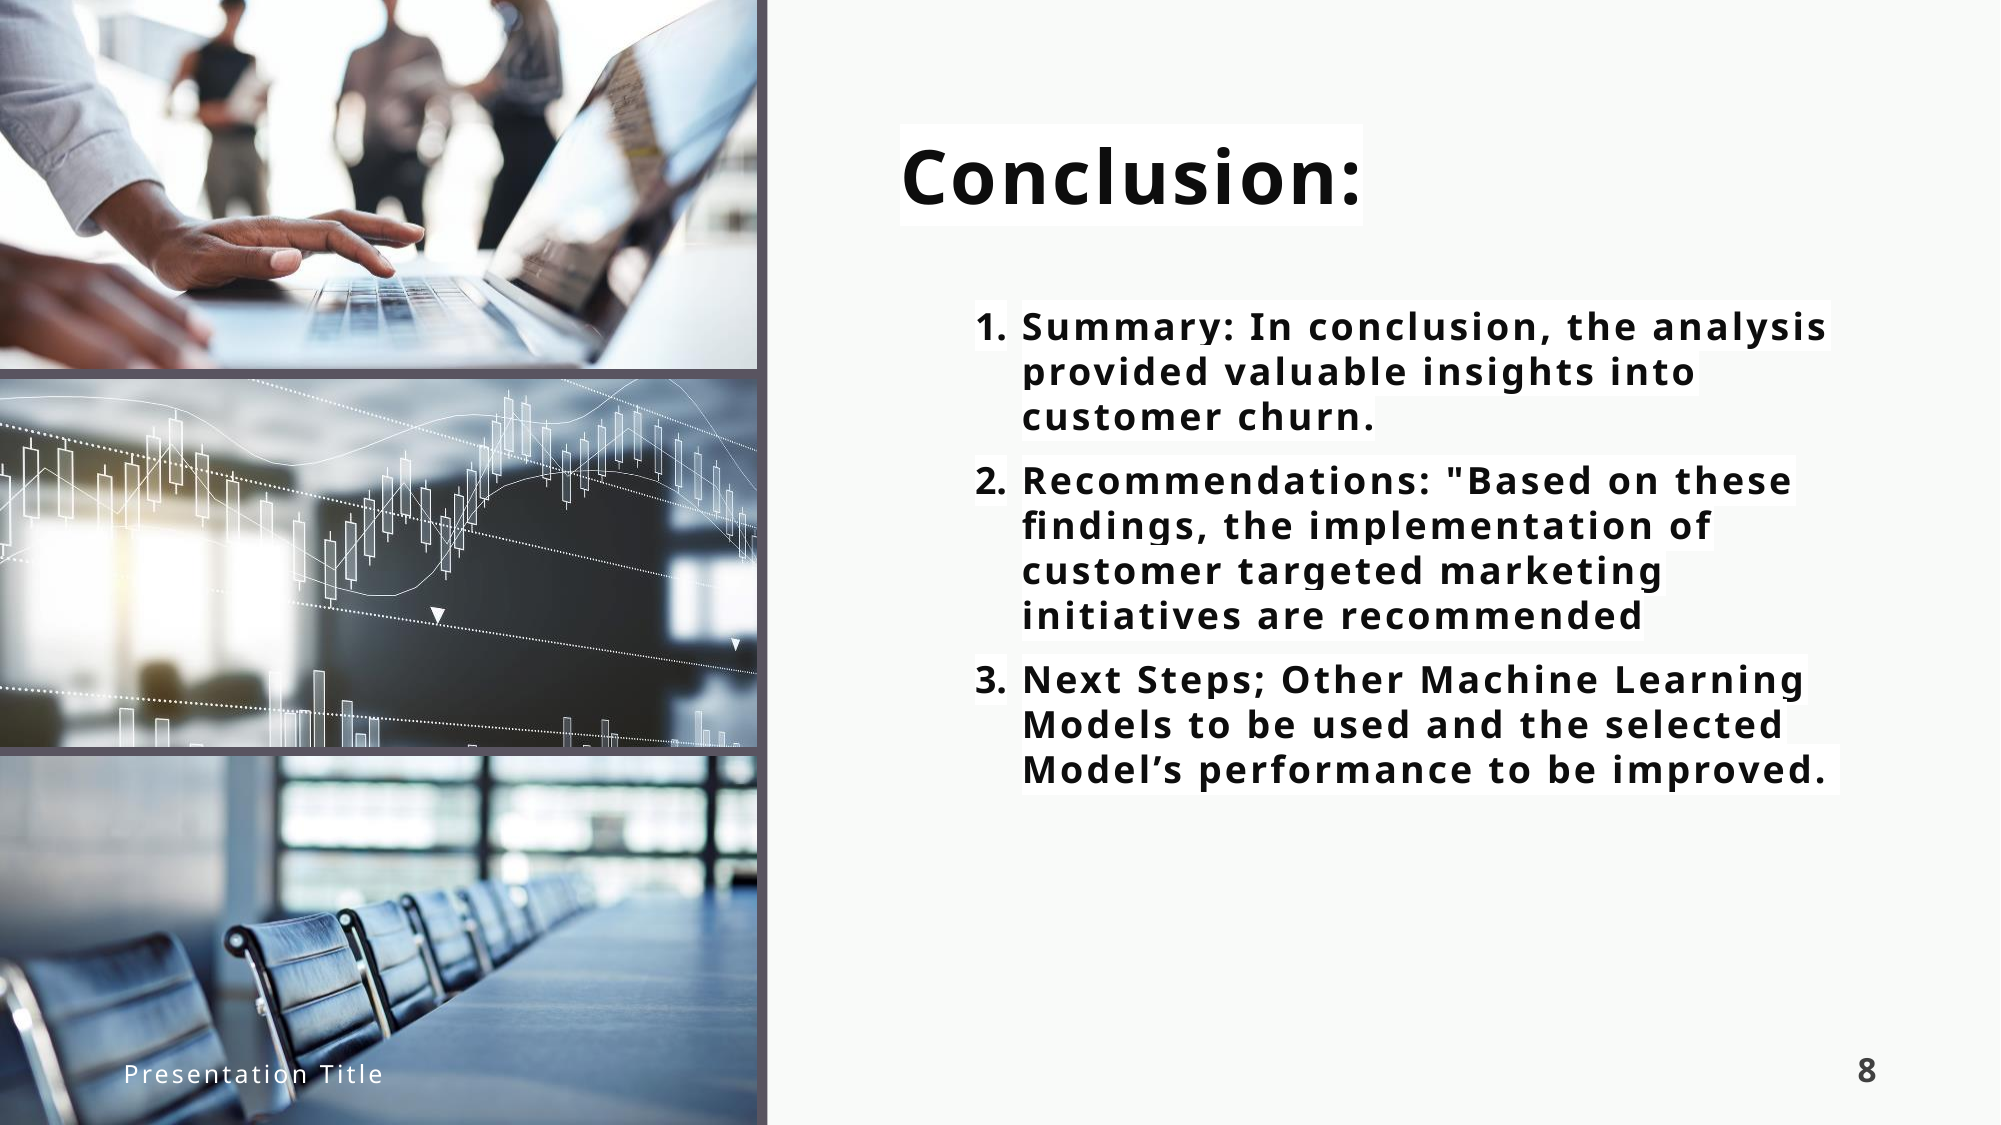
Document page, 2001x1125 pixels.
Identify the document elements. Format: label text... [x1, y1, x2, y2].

picture [0, 756, 757, 1125]
title Conclusion: [881, 88, 1895, 258]
picture [0, 378, 757, 747]
picture [0, 0, 757, 370]
list Summary: In conclusion, the analysis provided valuable insights into customer churn. Recommendations: "Based on these findings, the implementation of customer targeted marketing initiatives are recommended Next Steps; Other Machine Learning Models to be used and the selected Model’s performance to be improved. [881, 284, 1895, 903]
slide_number 8 [1733, 1035, 1895, 1110]
